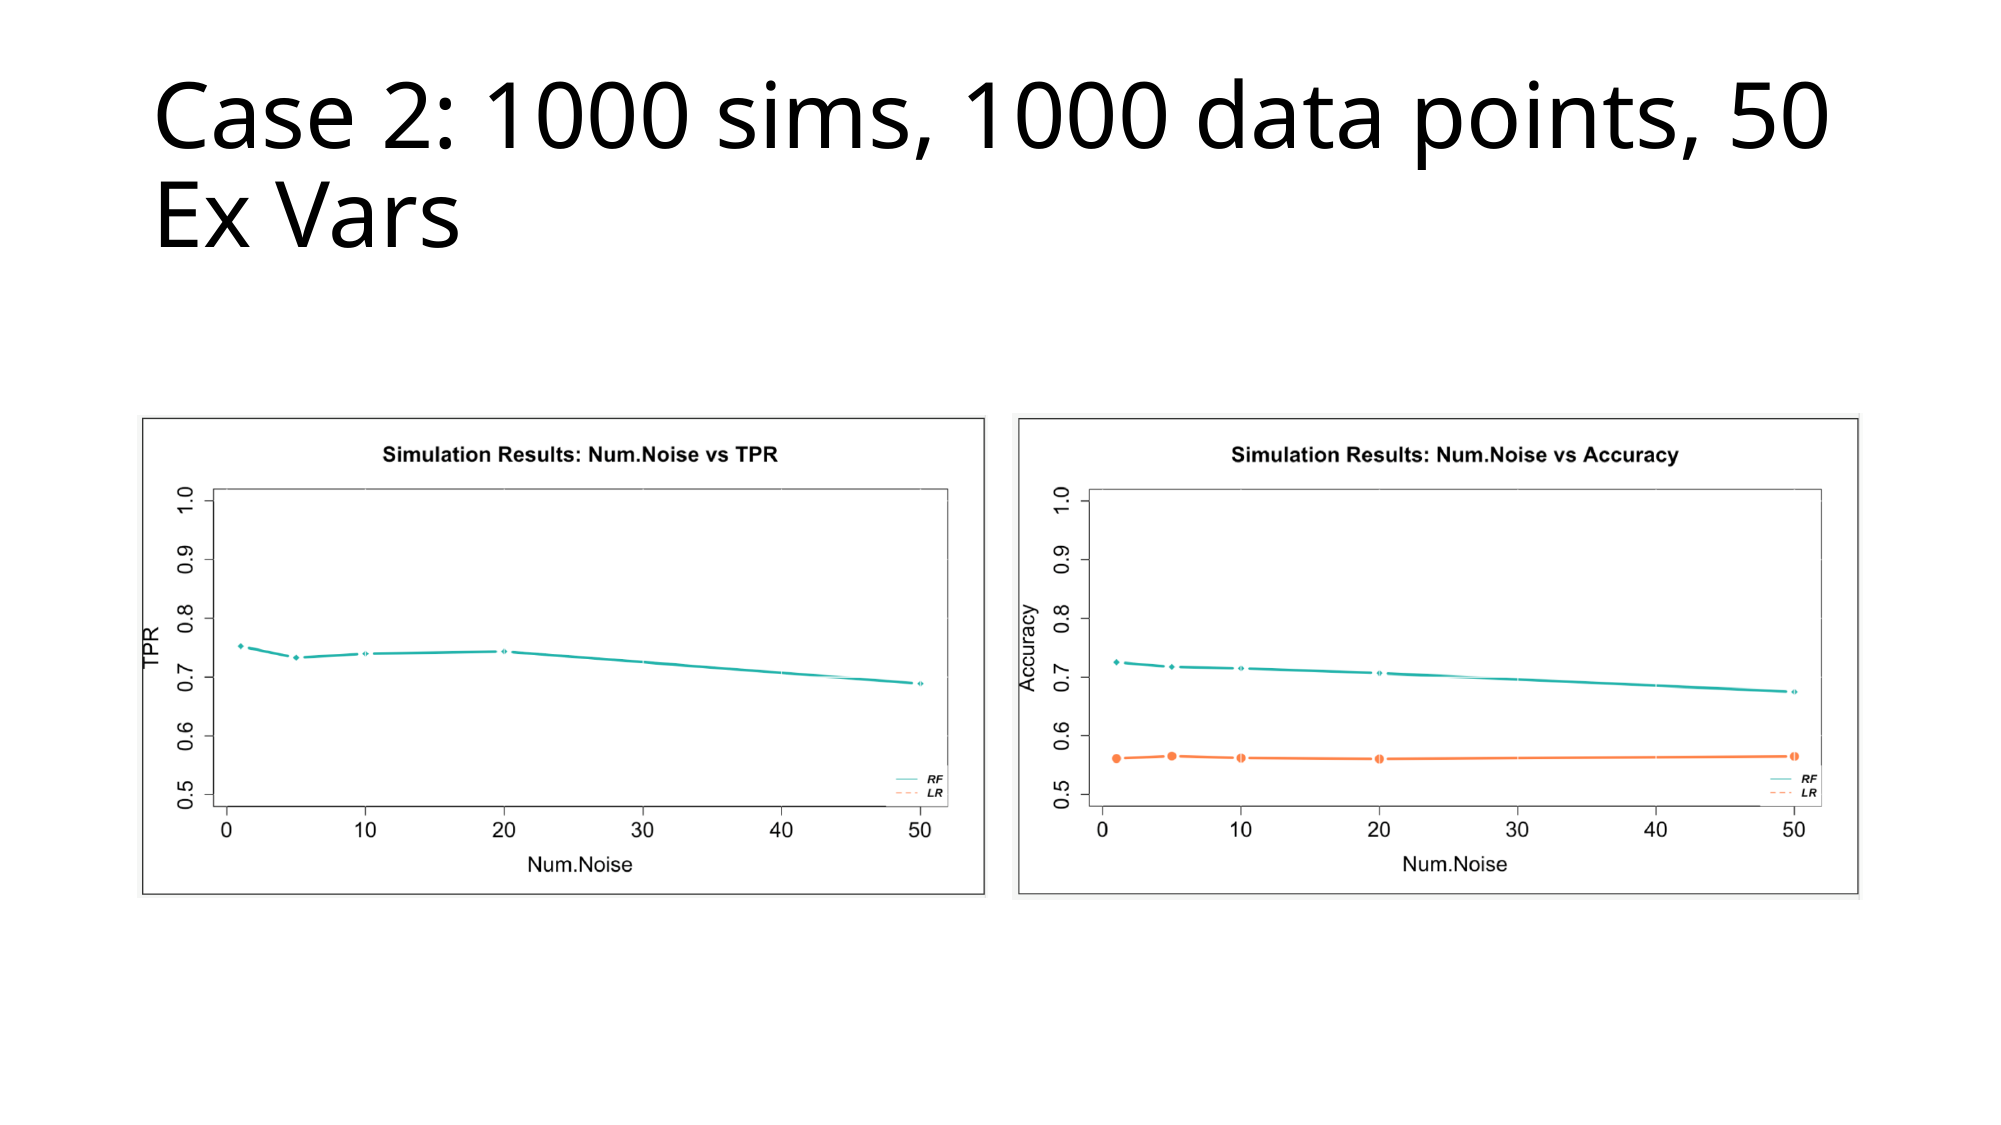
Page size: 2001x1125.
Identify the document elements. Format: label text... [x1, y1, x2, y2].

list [1012, 413, 1863, 900]
title Case 2: 1000 sims, 1000 data points, 50 Ex Vars [137, 59, 1863, 278]
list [137, 415, 988, 898]
